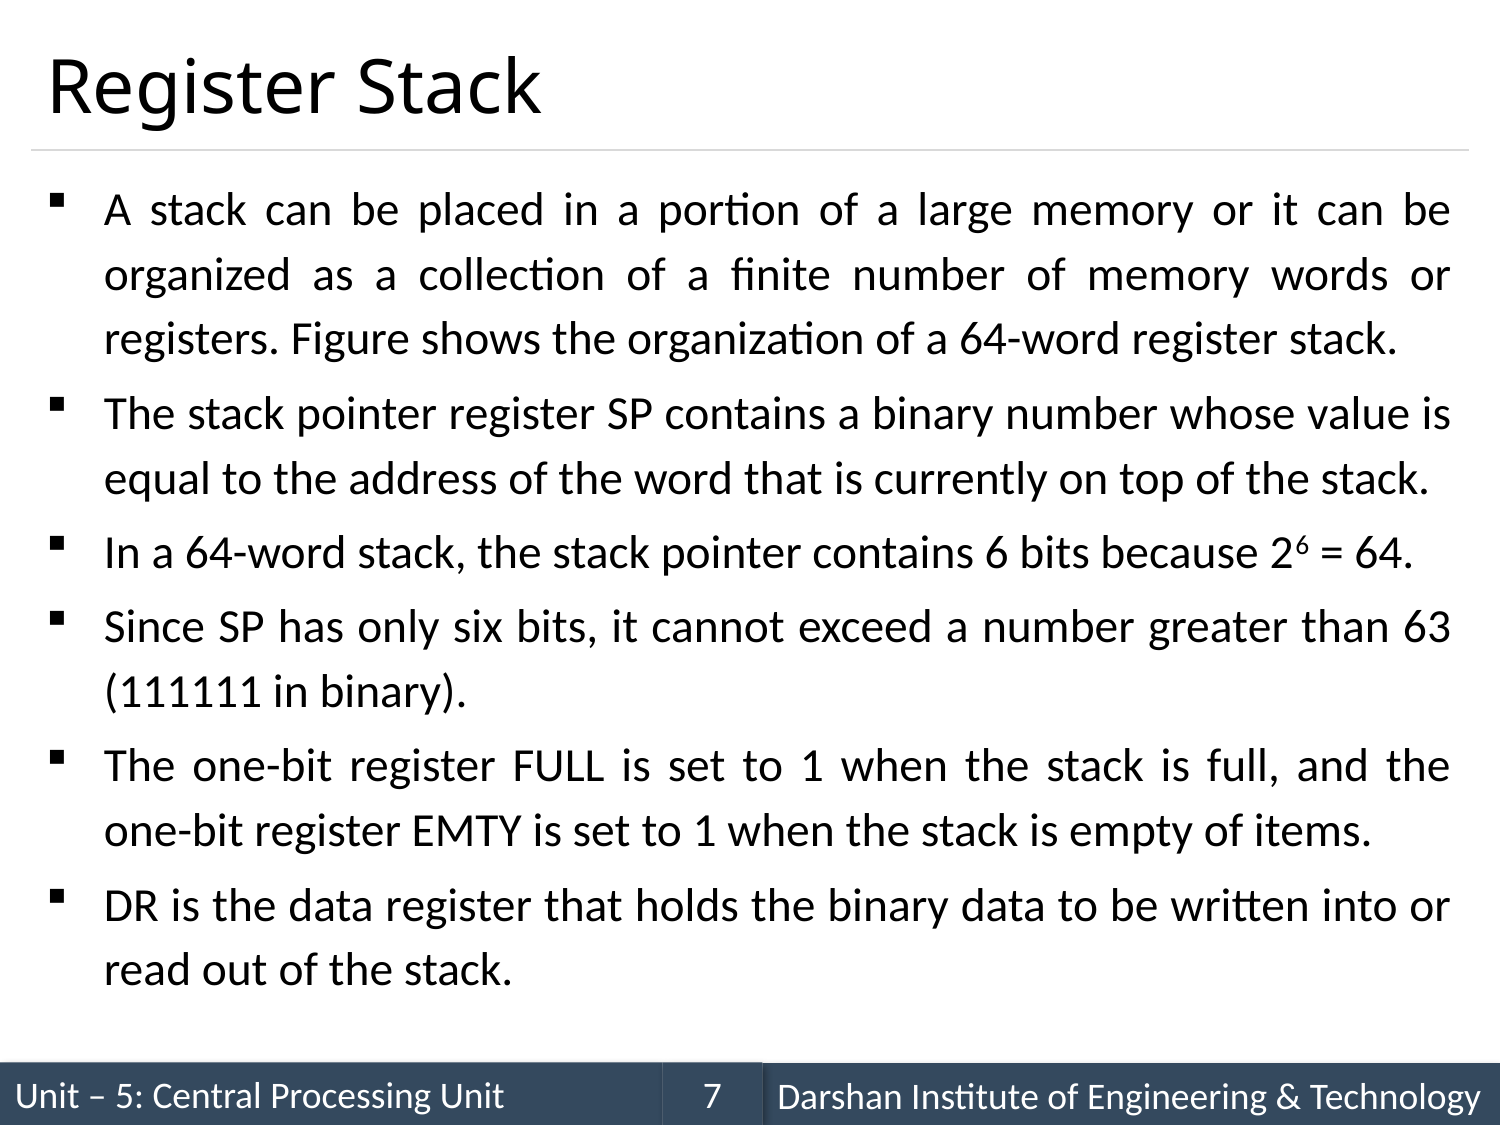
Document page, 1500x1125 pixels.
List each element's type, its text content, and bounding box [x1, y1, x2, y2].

list A stack can be placed in a portion of a large memory or it can be organized as a collection of a finite number of memory words or registers. Figure shows the organization of a 64-word register stack. The stack pointer register SP contains a binary number whose value is equal to the address of the word that is currently on top of the stack. In a 64-word stack, the stack pointer contains 6 bits because 26 = 64. Since SP has only six bits, it cannot exceed a number greater than 63 (111111 in binary). The one-bit register FULL is set to 1 when the stack is full, and the one-bit register EMTY is set to 1 when the stack is empty of items. DR is the data register that holds the binary data to be written into or read out of the stack. [31, 162, 1469, 1038]
title Register Stack [31, 17, 1469, 150]
